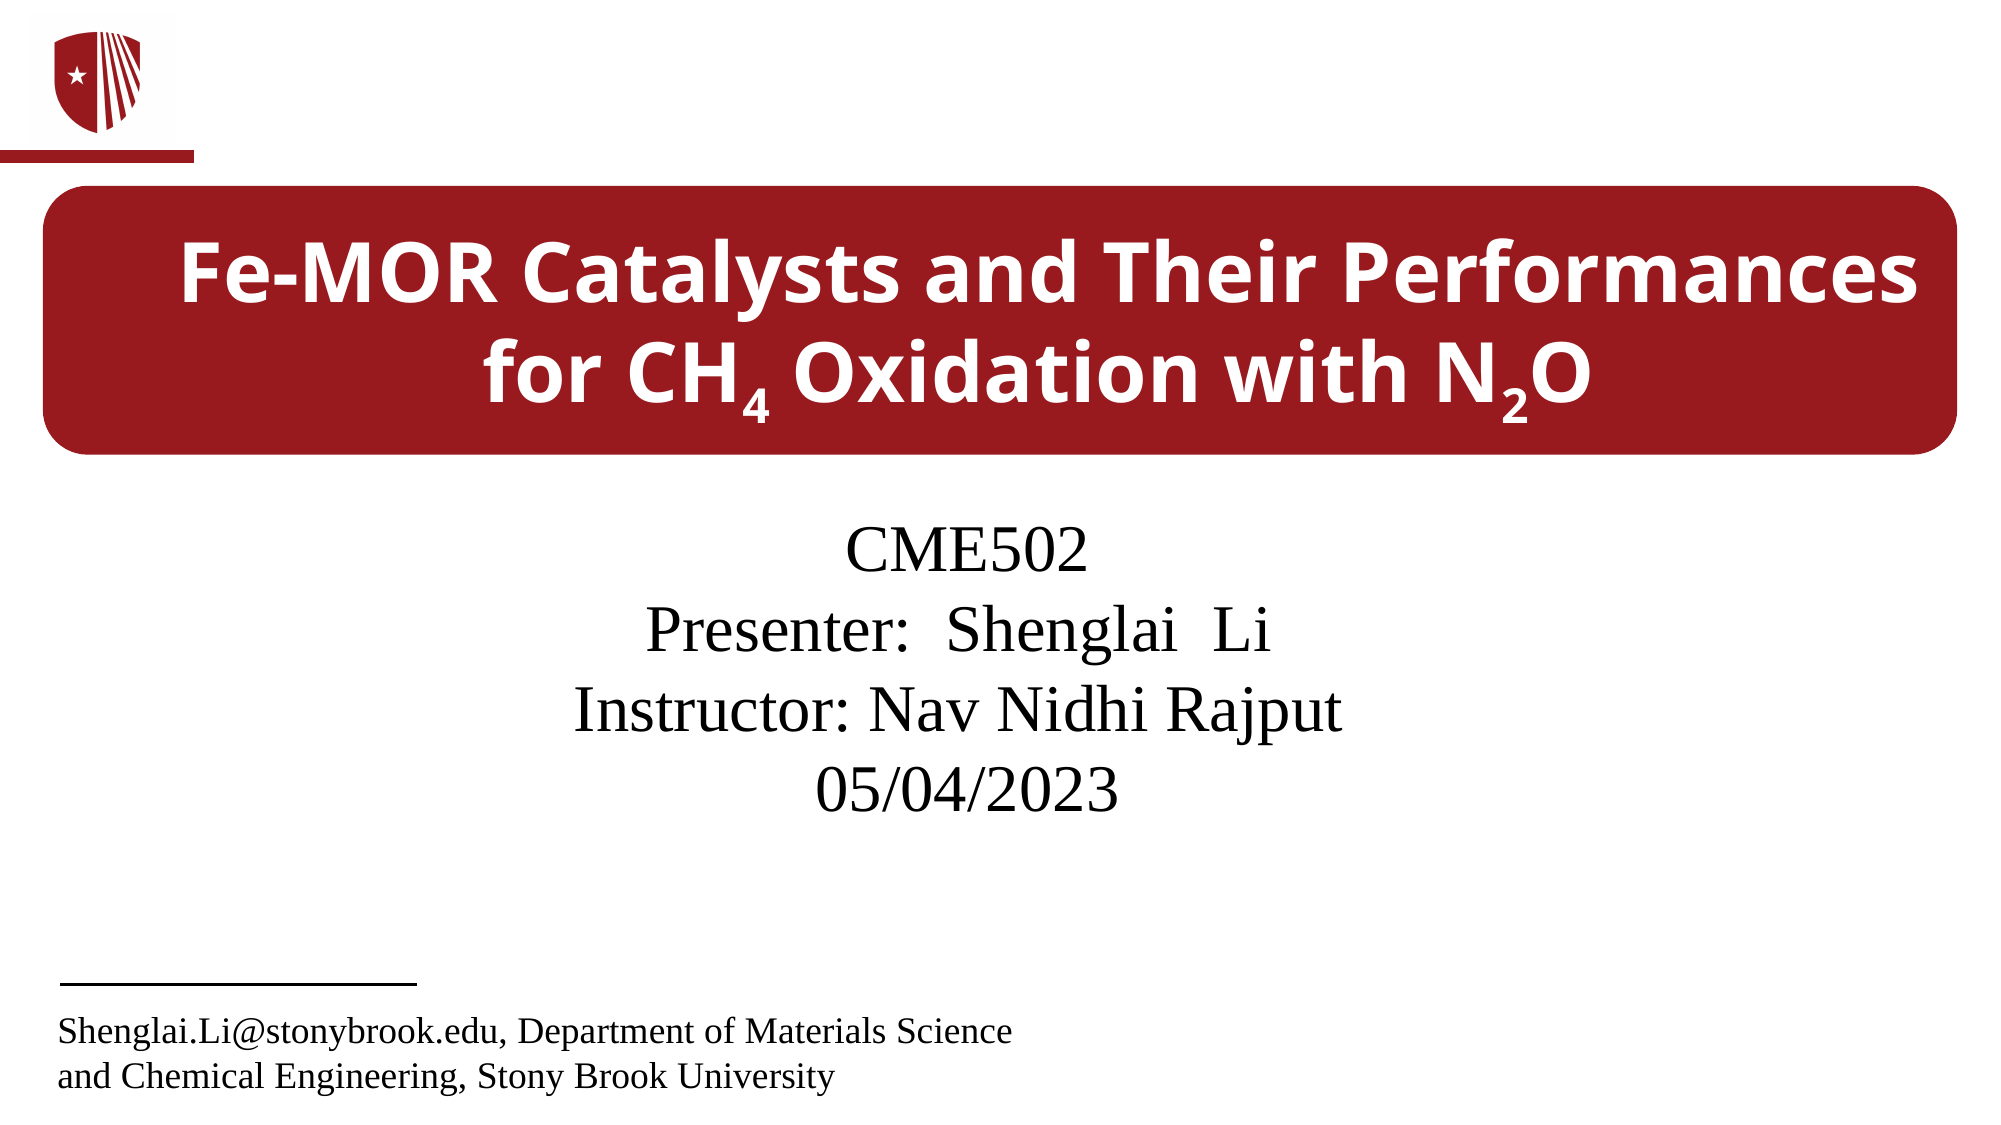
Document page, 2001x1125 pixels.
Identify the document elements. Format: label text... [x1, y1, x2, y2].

text_box Fe-MOR Catalysts and Their Performances for CH4 Oxidation with N2O [162, 211, 1959, 441]
text_box CME502 Presenter: Shenglai Li Instructor: Nav Nidhi Rajput 05/04/2023 [472, 497, 1447, 832]
text_box Shenglai.Li@stonybrook.edu, Department of Materials Science and Chemical Engineering, Stony Brook University [42, 998, 1043, 1104]
text_box [41, 184, 1954, 456]
picture [30, 14, 175, 143]
